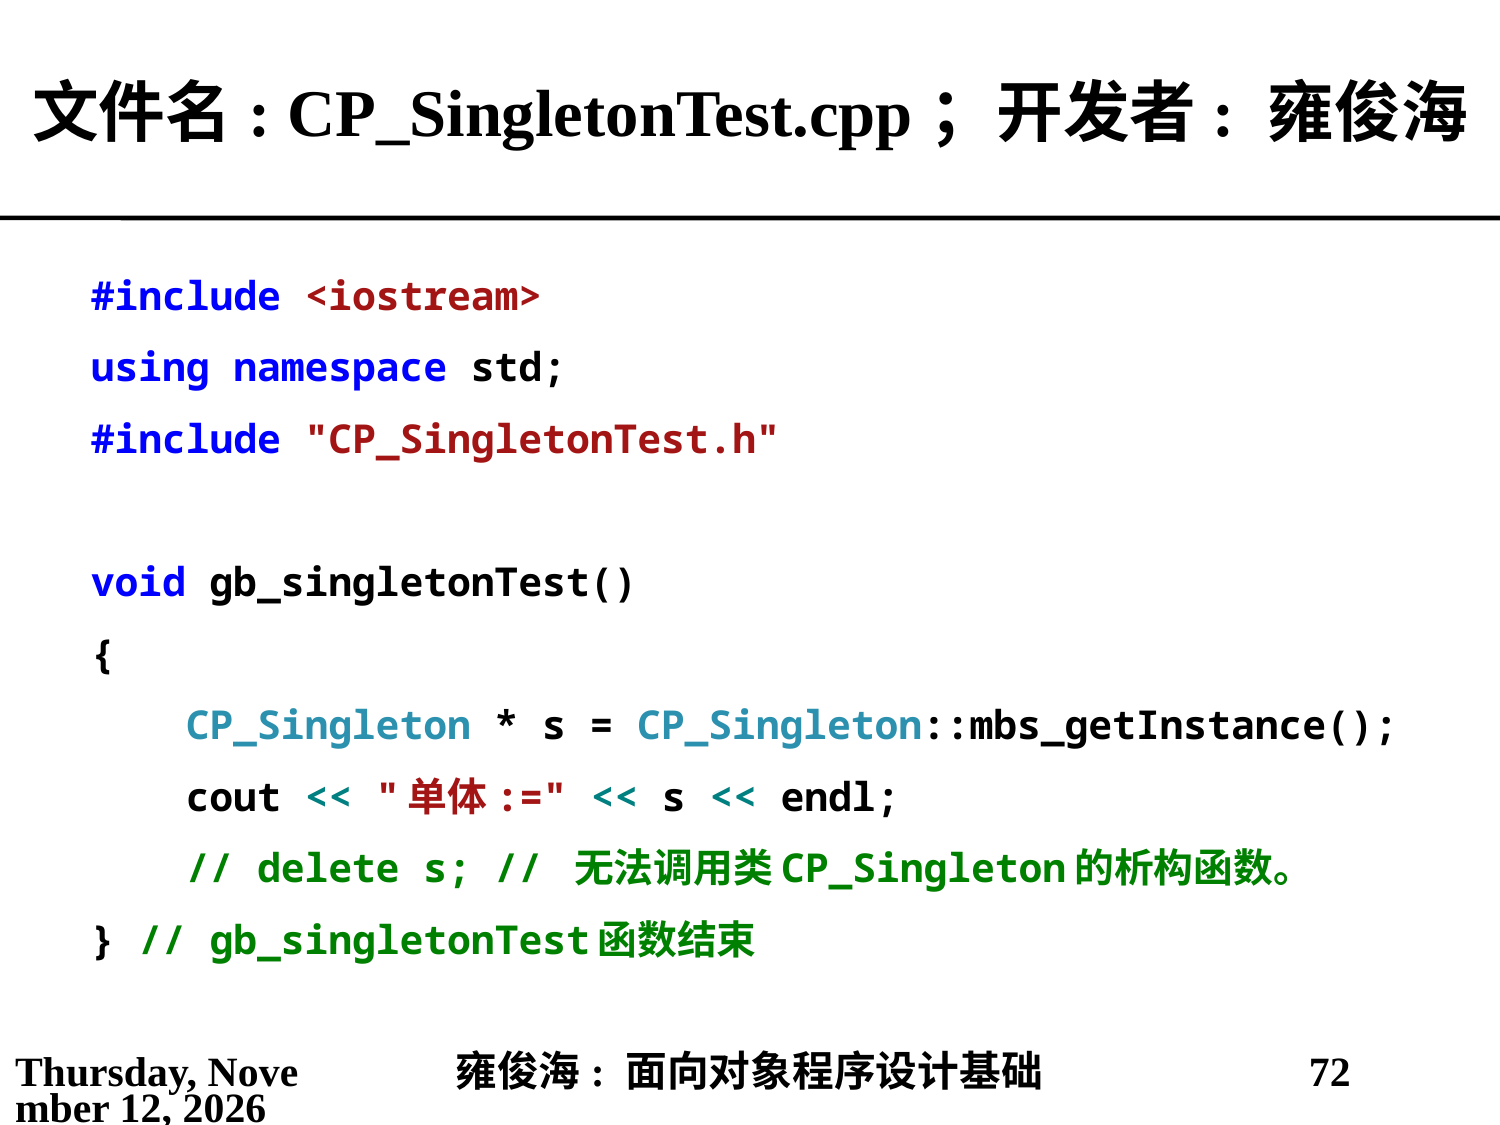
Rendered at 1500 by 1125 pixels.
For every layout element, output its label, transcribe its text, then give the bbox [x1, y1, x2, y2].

list #include <iostream> using namespace std; #include "CP_SingletonTest.h" void gb_singletonTest() { CP_Singleton * s = CP_Singleton::mbs_getInstance(); cout << "单体:=" << s << endl; // delete s; // 无法调用类CP_Singleton的析构函数。 } // gb_singletonTest函数结束 [75, 239, 1425, 1042]
title 文件名: CP_SingletonTest.cpp；开发者: 雍俊海 [0, 0, 1500, 217]
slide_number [0, 1042, 337, 1103]
footer 雍俊海: 面向对象程序设计基础 [337, 1042, 1161, 1103]
slide_number 72 [1161, 1042, 1499, 1103]
